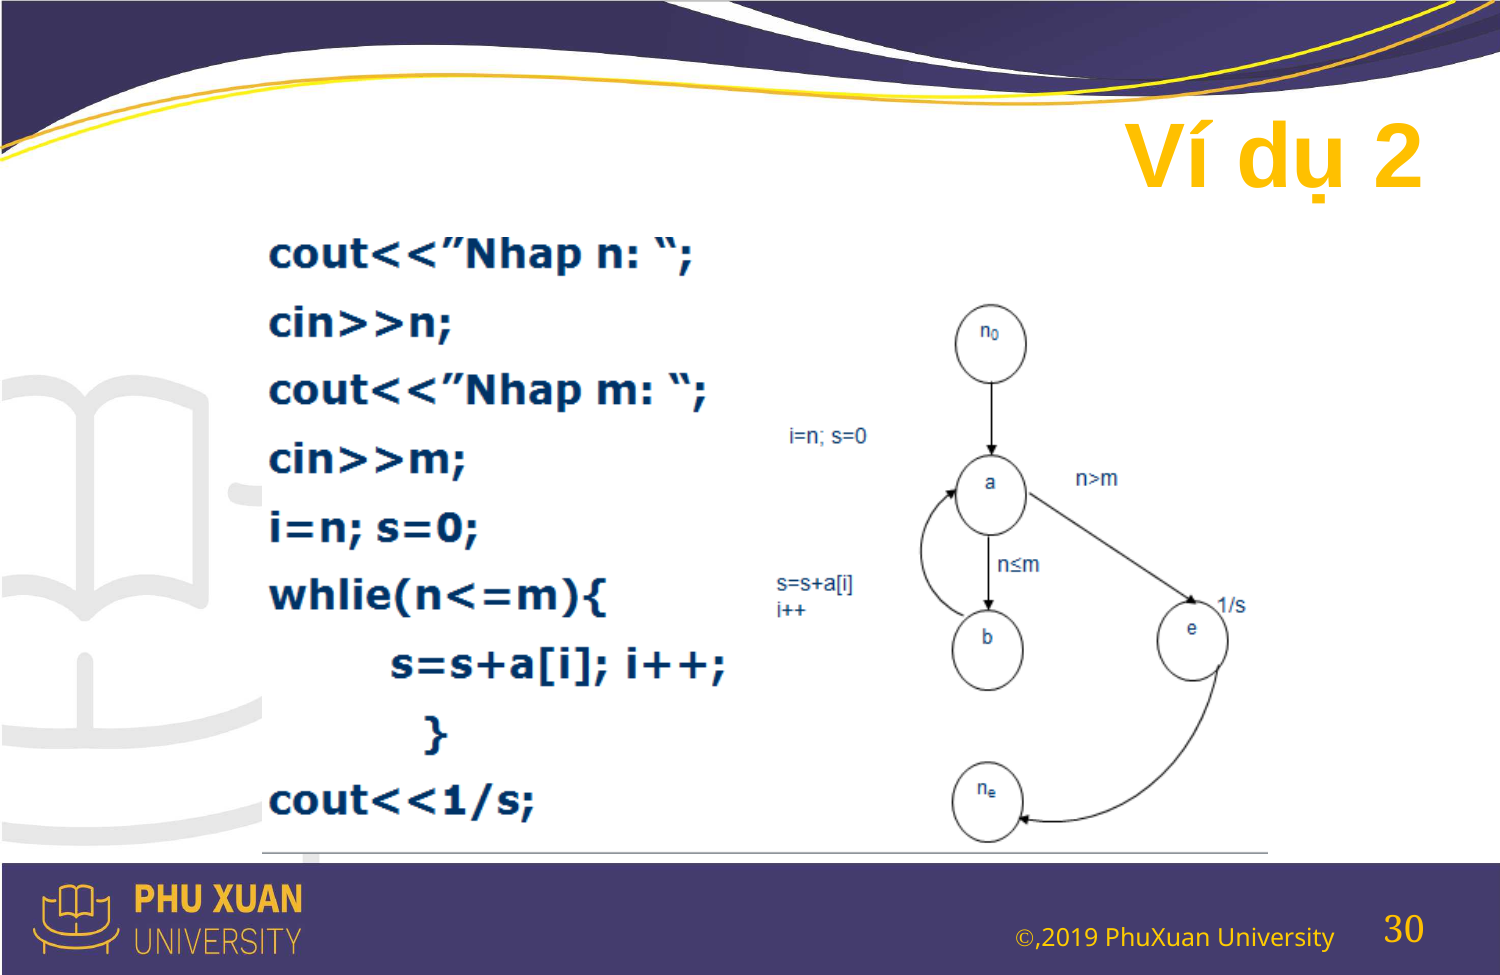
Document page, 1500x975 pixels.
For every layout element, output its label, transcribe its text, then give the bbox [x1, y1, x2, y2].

slide_number 30 [1299, 903, 1425, 956]
picture [0, 0, 1500, 975]
title Ví dụ 2 [75, 43, 1425, 206]
